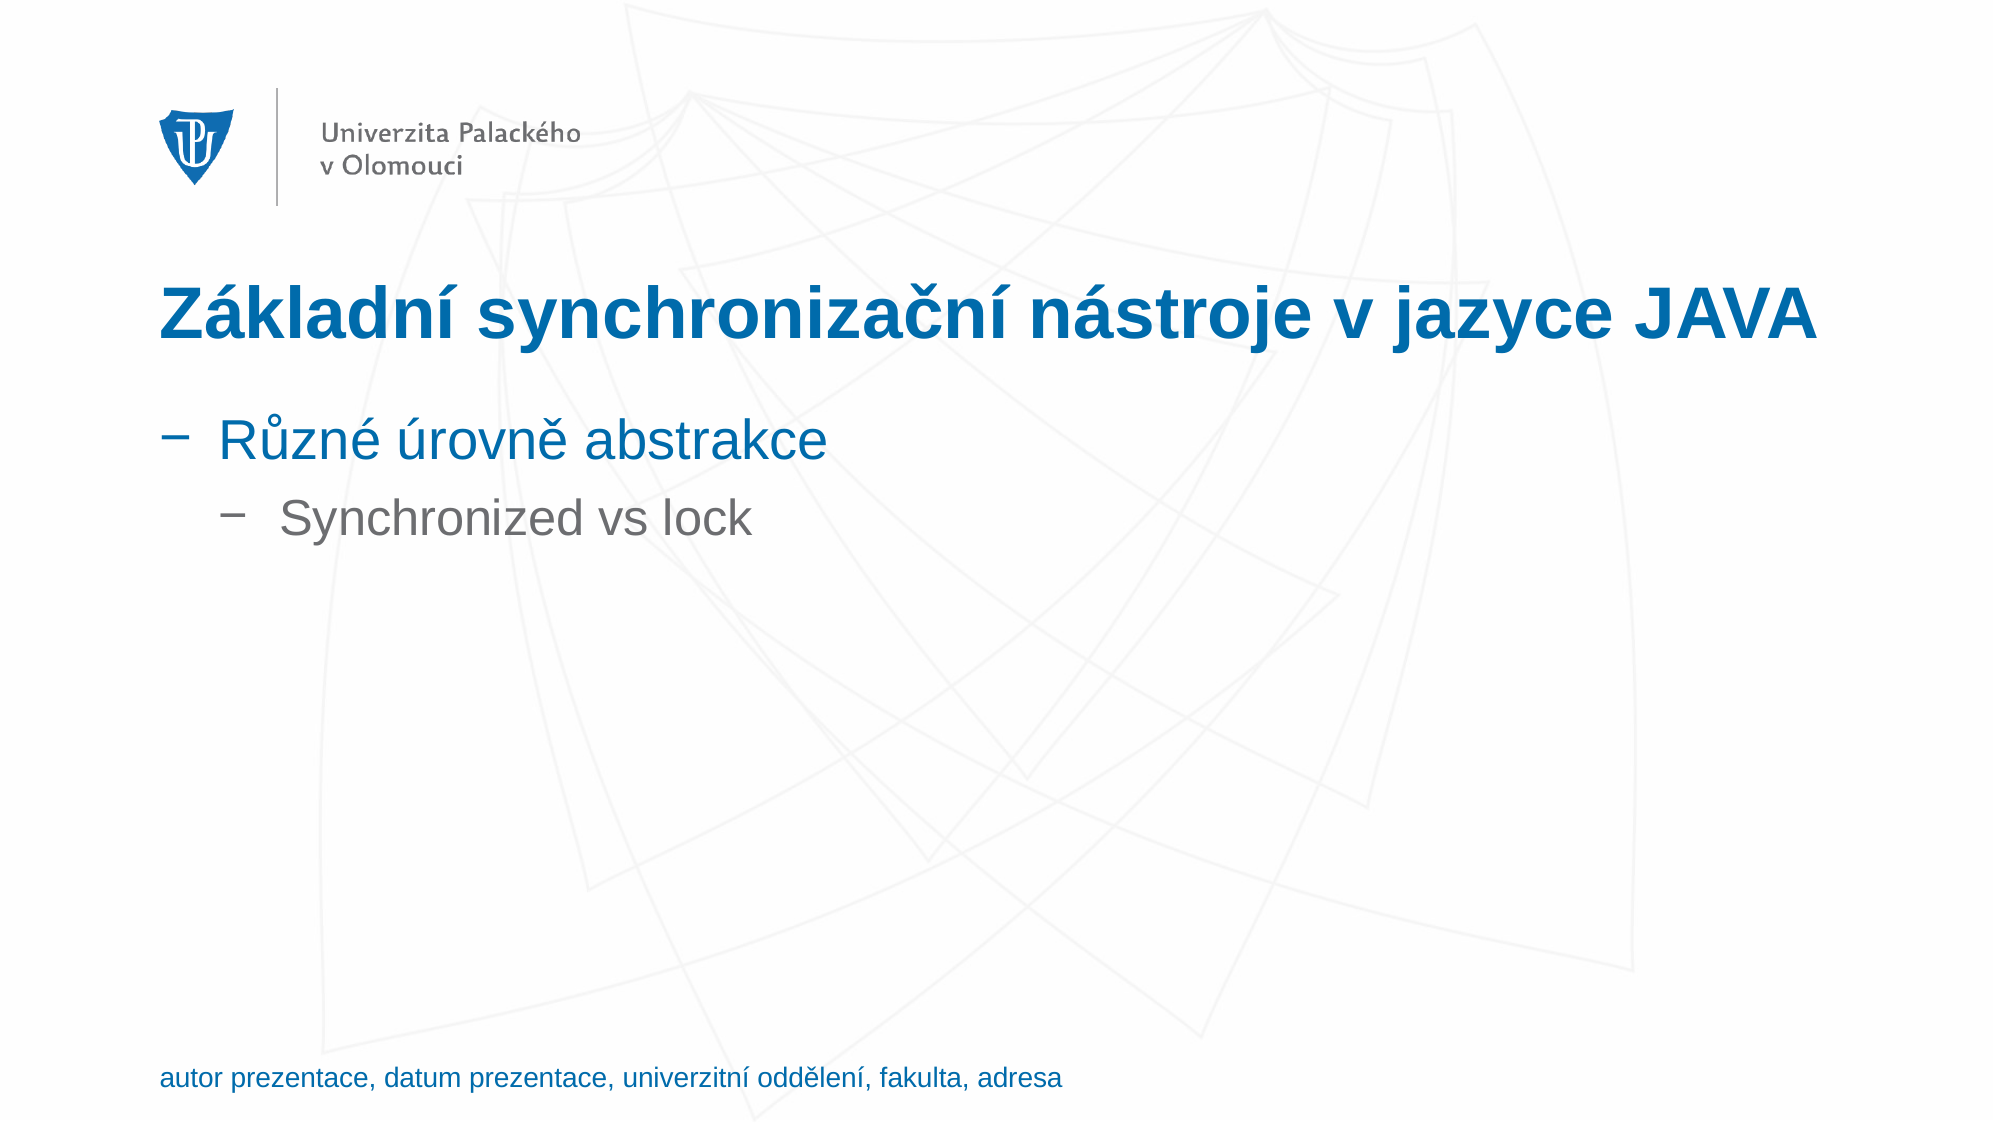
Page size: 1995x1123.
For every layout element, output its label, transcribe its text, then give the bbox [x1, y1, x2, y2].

title Základní synchronizační nástroje v jazyce JAVA [159, 265, 1836, 389]
list Různé úrovně abstrakce Synchronized vs lock [159, 403, 1836, 1044]
picture [159, 88, 580, 206]
footer autor prezentace, datum prezentace, univerzitní oddělení, fakulta, adresa [159, 1058, 1738, 1094]
